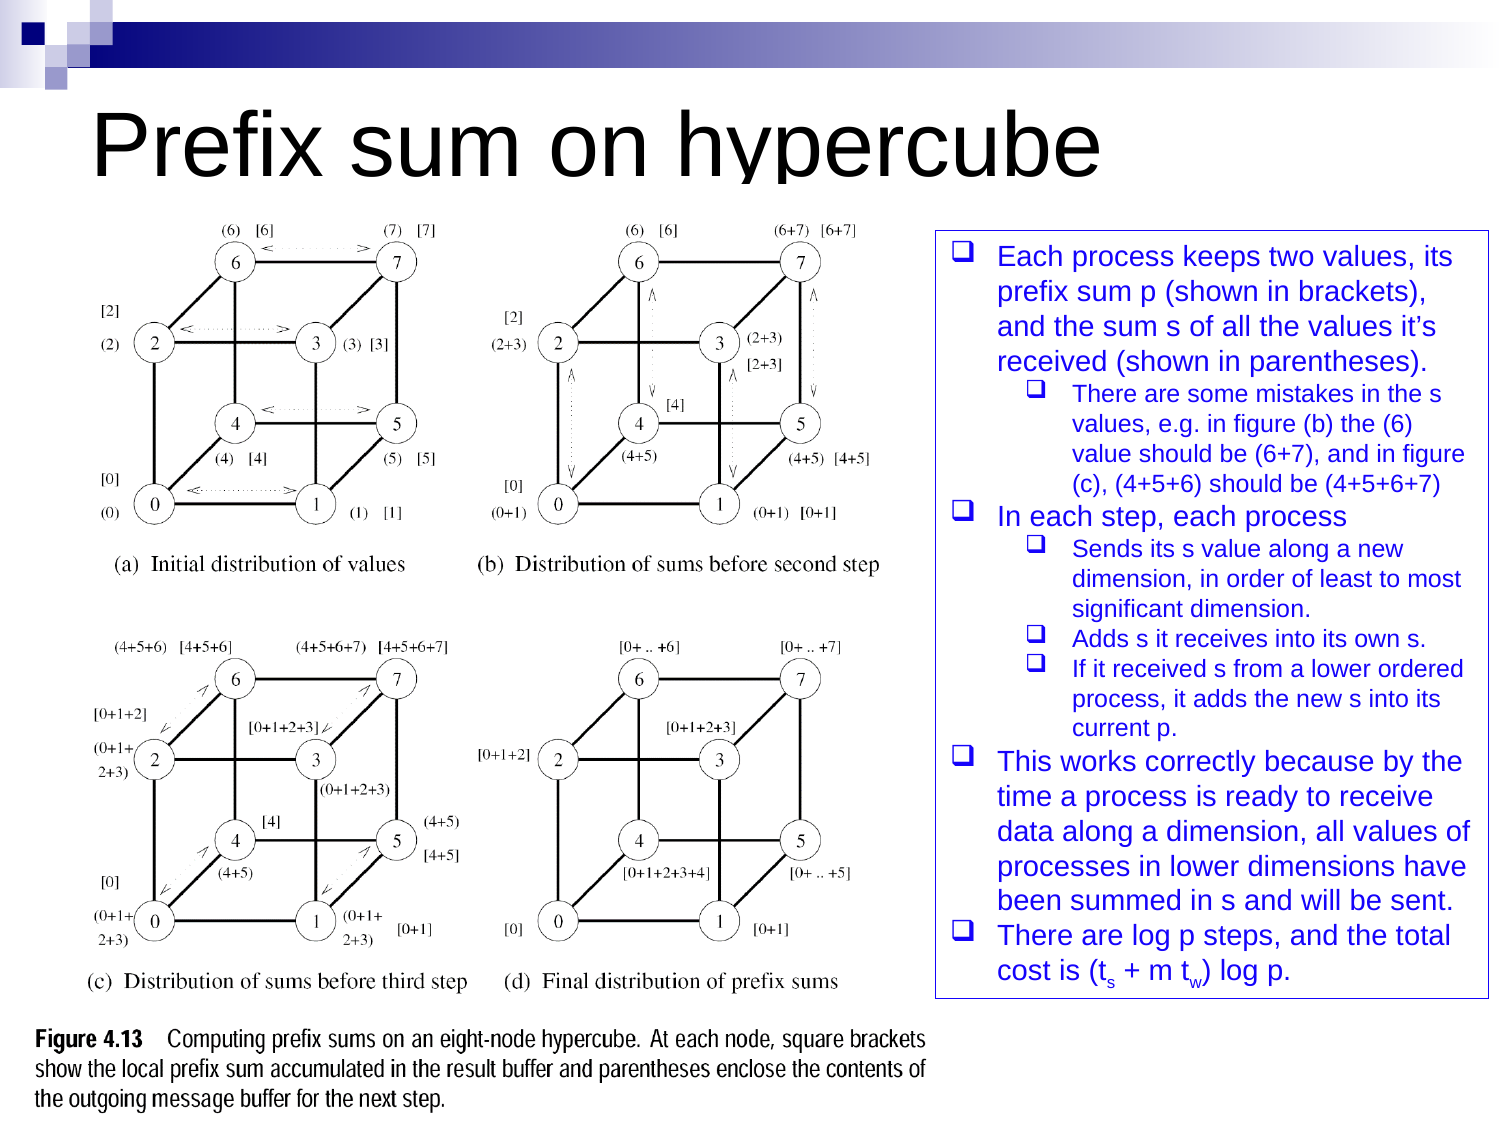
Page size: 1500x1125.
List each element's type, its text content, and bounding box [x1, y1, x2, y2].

text_box Each process keeps two values, its prefix sum p (shown in brackets), and the sum s of all the values it’s received (shown in parentheses). There are some mistakes in the s values, e.g. in figure (b) the (6) value should be (6+7), and in figure (c), (4+5+6) should be (4+5+6+7) In each step, each process Sends its s value along a new dimension, in order of least to most significant dimension. Adds s it receives into its own s. If it received s from a lower ordered process, it adds the new s into its current p. This works correctly because by the time a process is ready to receive data along a dimension, all values of processes in lower dimensions have been summed in s and will be sent. There are log p steps, and the total cost is (ts + m tw) log p. [947, 230, 1489, 999]
picture [13, 184, 943, 1125]
title Prefix sum on hypercube [75, 75, 1425, 205]
